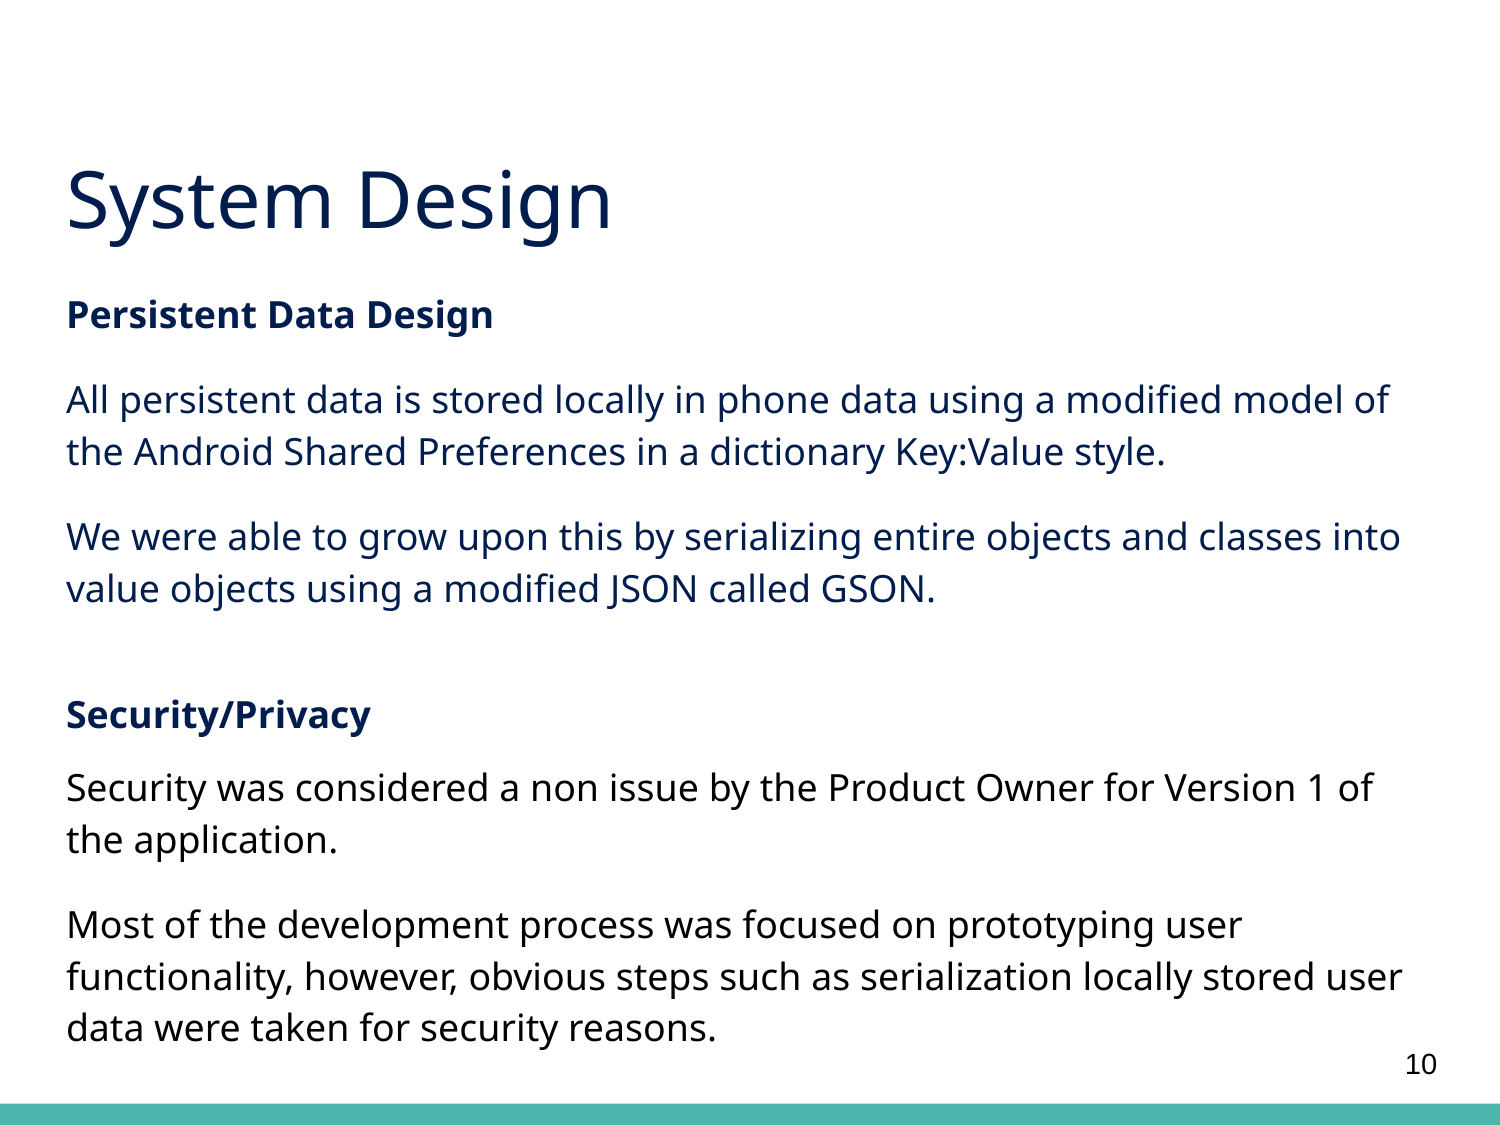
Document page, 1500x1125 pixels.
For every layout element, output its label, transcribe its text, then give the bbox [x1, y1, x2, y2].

title System Design [51, 97, 1449, 252]
list Persistent Data Design All persistent data is stored locally in phone data using a modified model of the Android Shared Preferences in a dictionary Key:Value style. We were able to grow upon this by serializing entire objects and classes into value objects using a modified JSON called GSON. Security/Privacy Security was considered a non issue by the Product Owner for Version 1 of the application. Most of the development process was focused on prototyping user functionality, however, obvious steps such as serialization locally stored user data were taken for security reasons. [51, 276, 1449, 1073]
slide_number ‹#› [1389, 1019, 1480, 1106]
